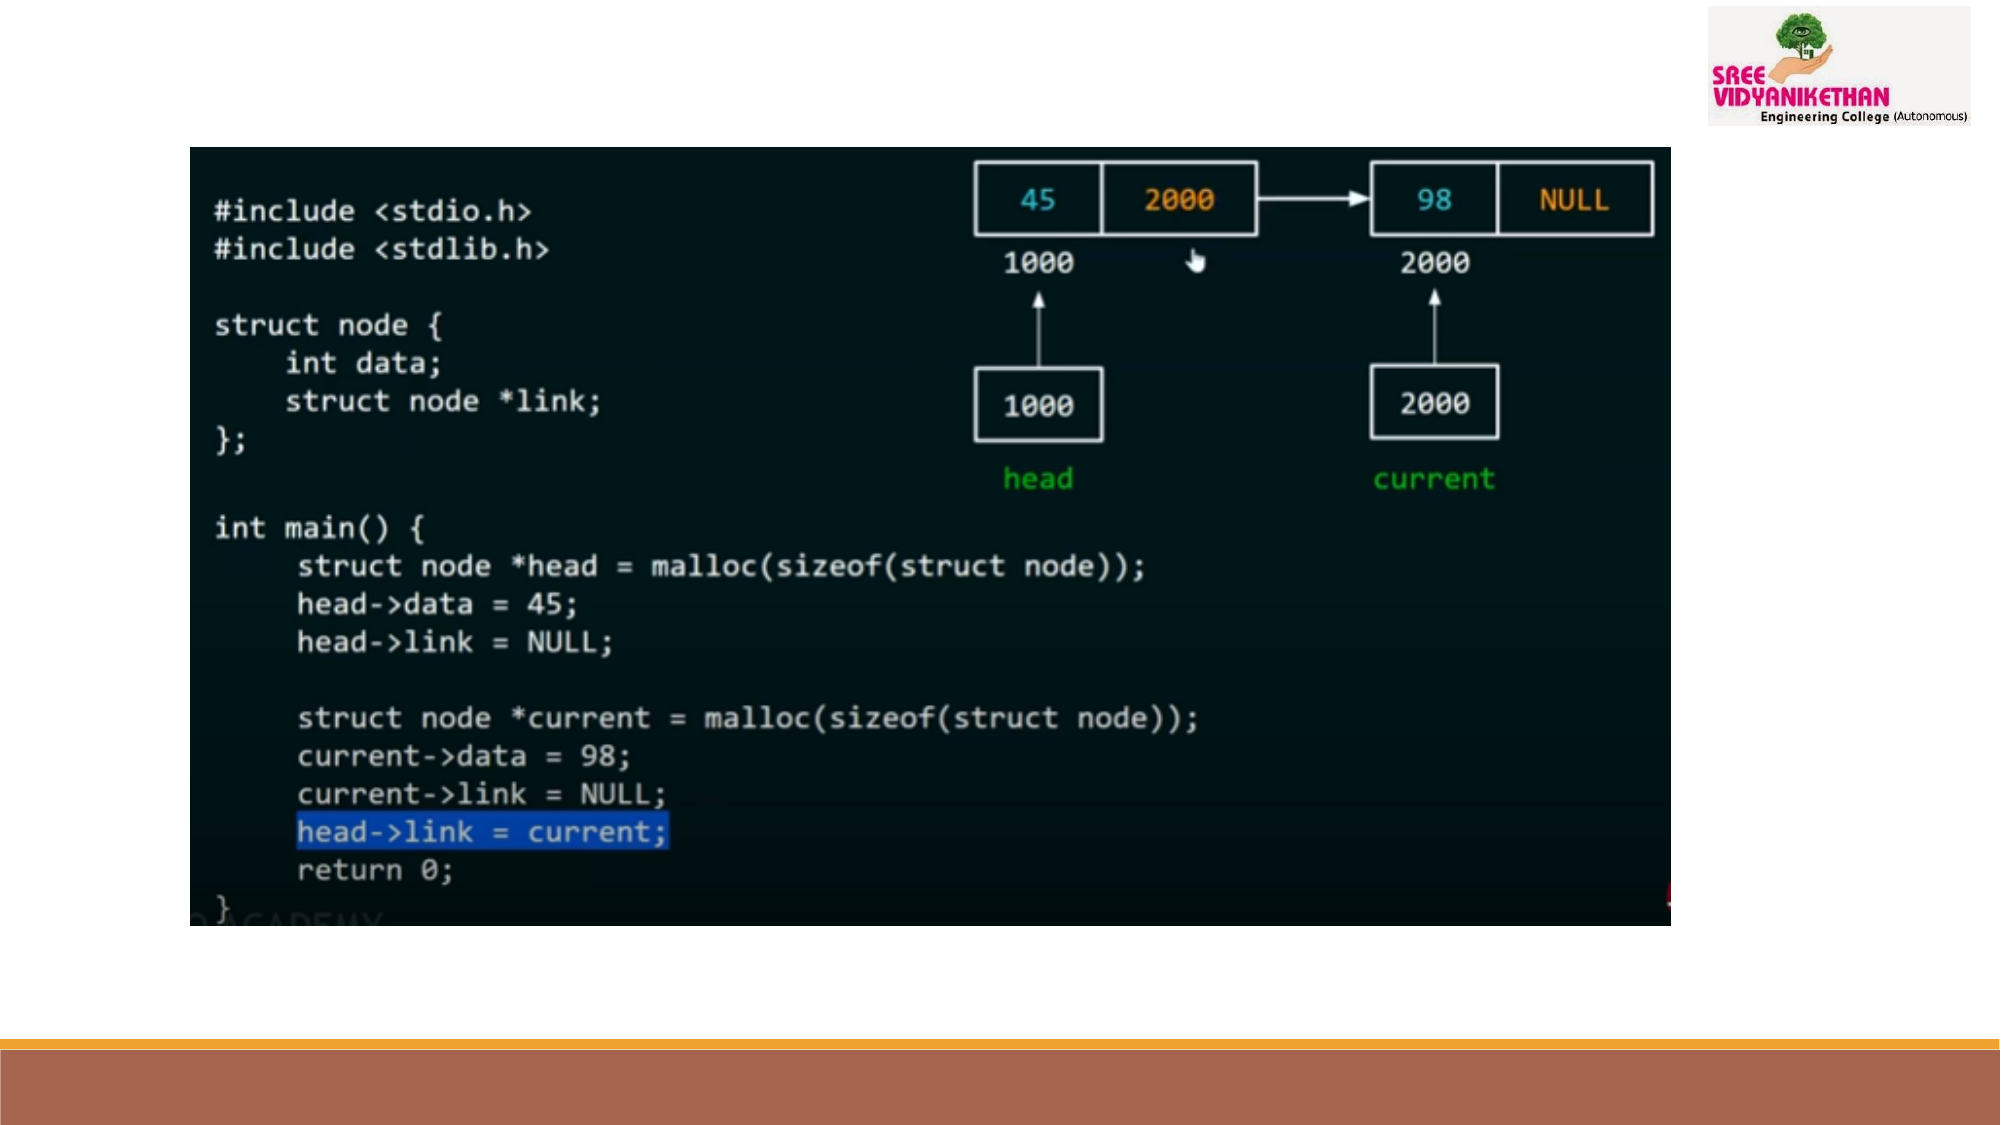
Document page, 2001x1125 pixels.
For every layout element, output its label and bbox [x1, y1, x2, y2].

picture [1708, 6, 1971, 126]
picture [189, 147, 1672, 927]
